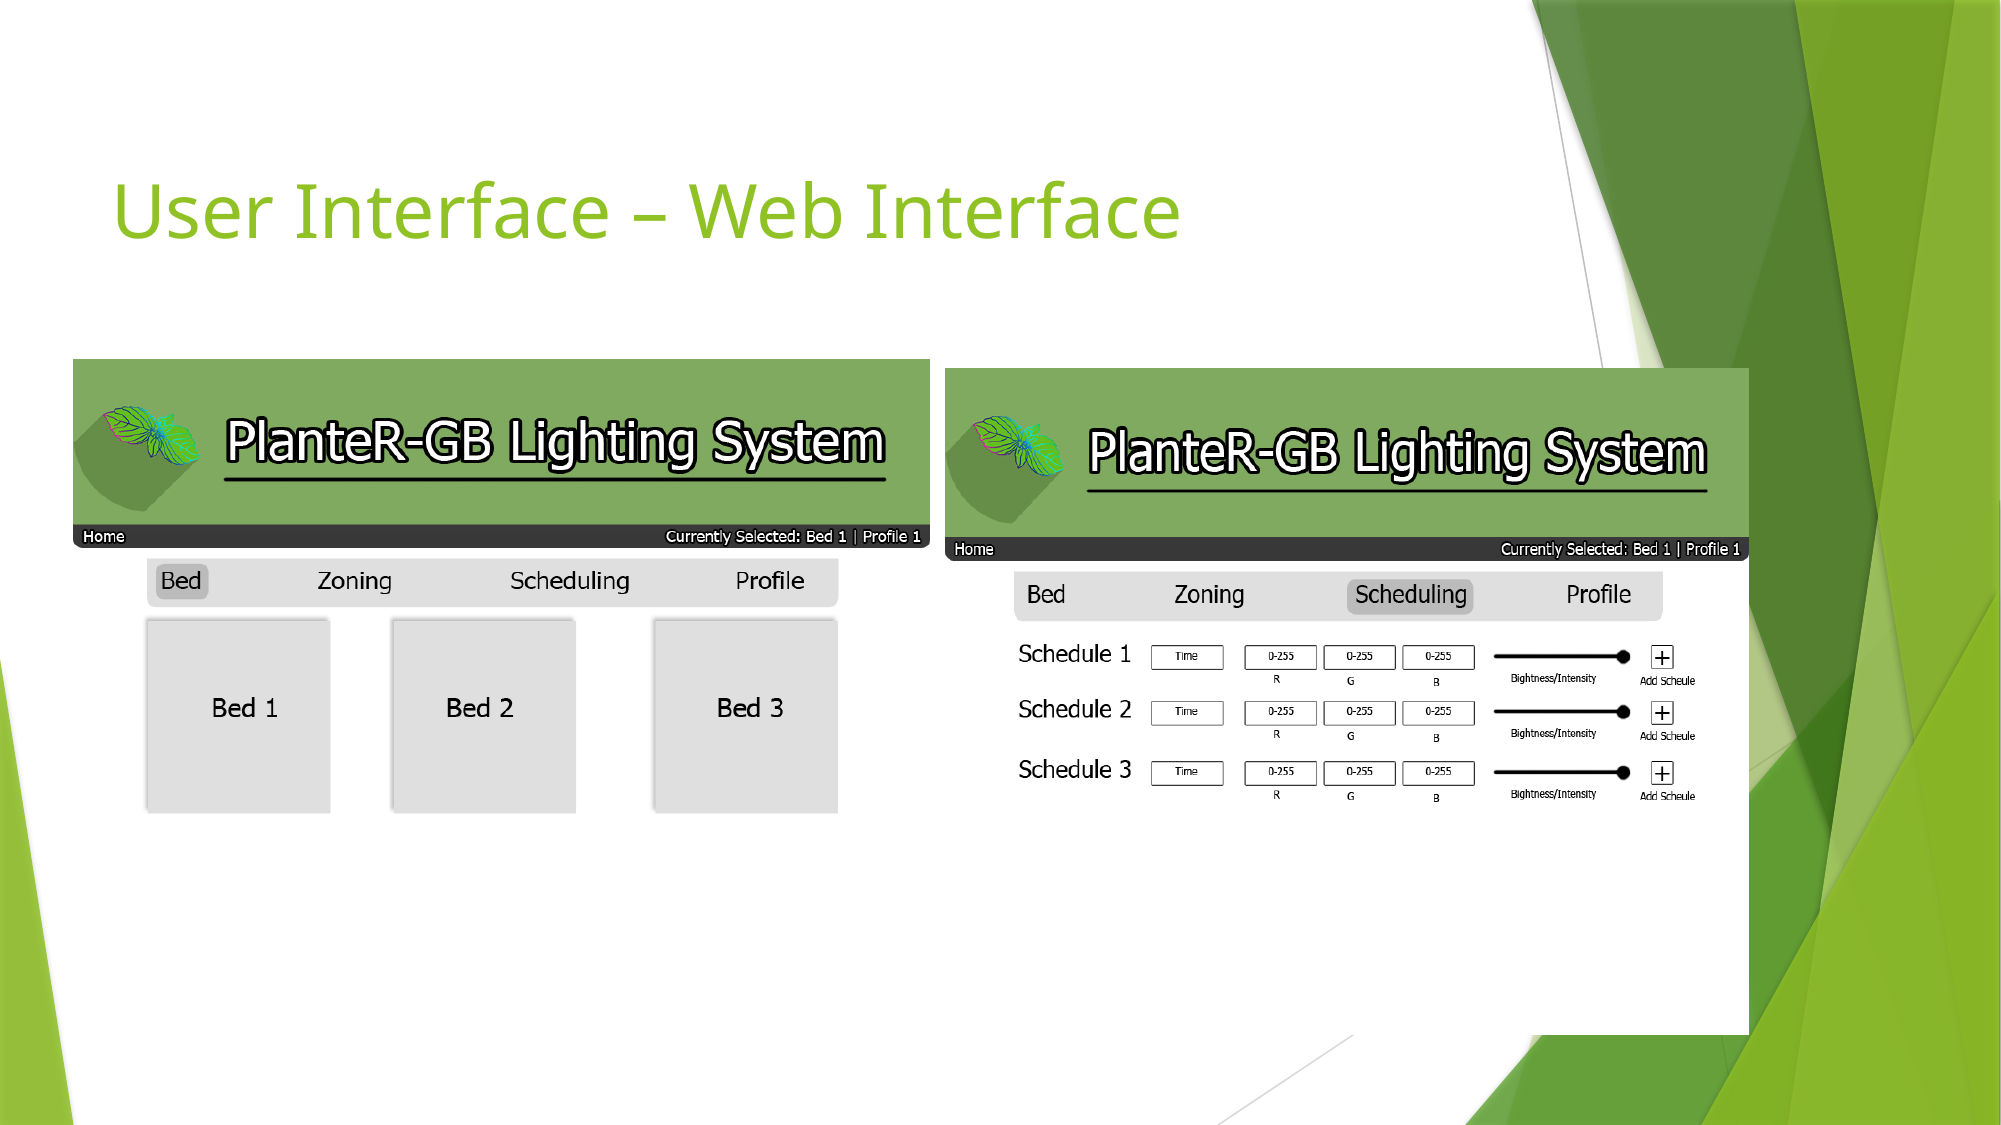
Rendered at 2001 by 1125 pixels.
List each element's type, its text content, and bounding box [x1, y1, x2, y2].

text_box User Interface – Web Interface [111, 99, 1522, 317]
picture [944, 368, 1750, 1036]
picture [72, 359, 931, 1013]
